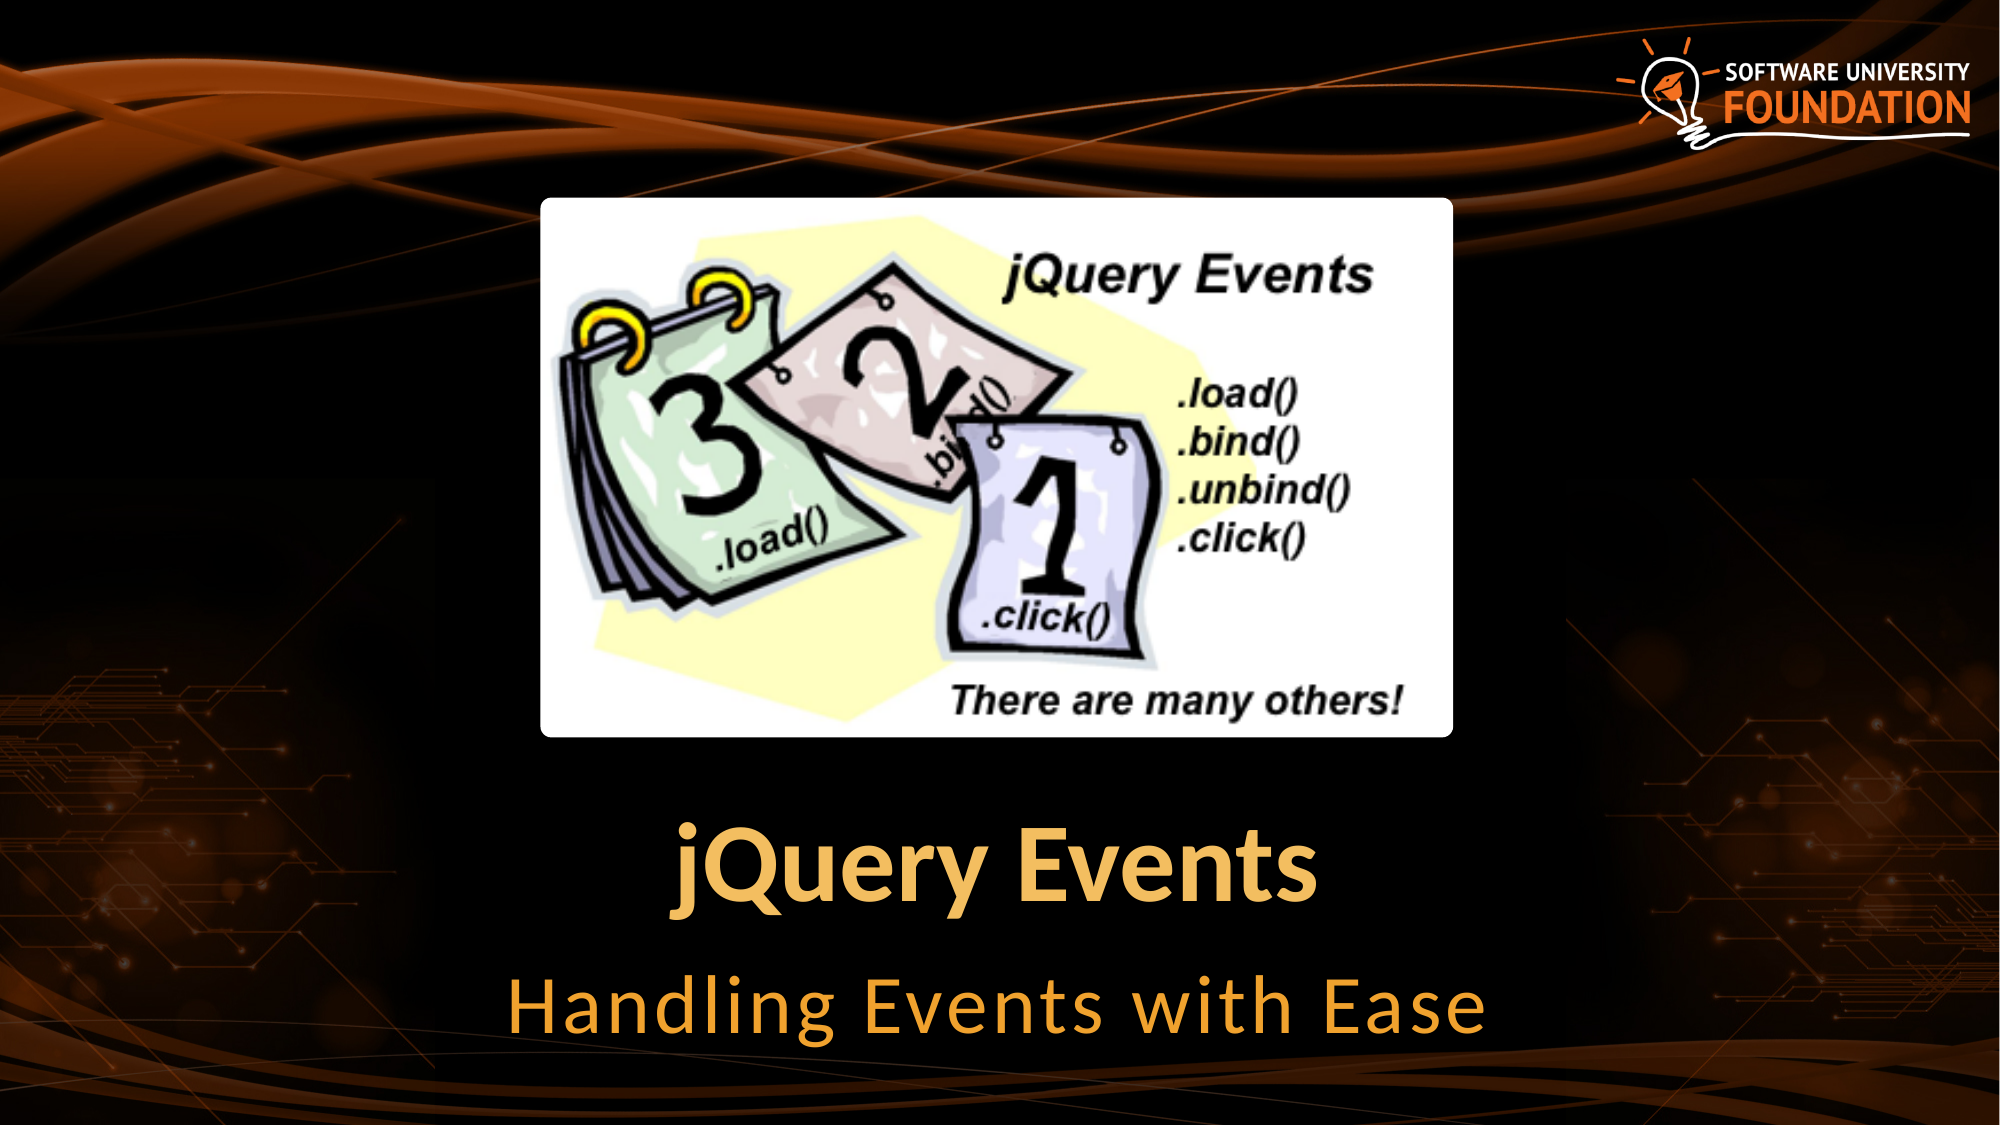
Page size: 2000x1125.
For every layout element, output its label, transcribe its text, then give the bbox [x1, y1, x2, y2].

title jQuery Events [263, 796, 1730, 932]
picture [0, 0, 2000, 1125]
list Handling Events with Ease [263, 939, 1730, 1053]
